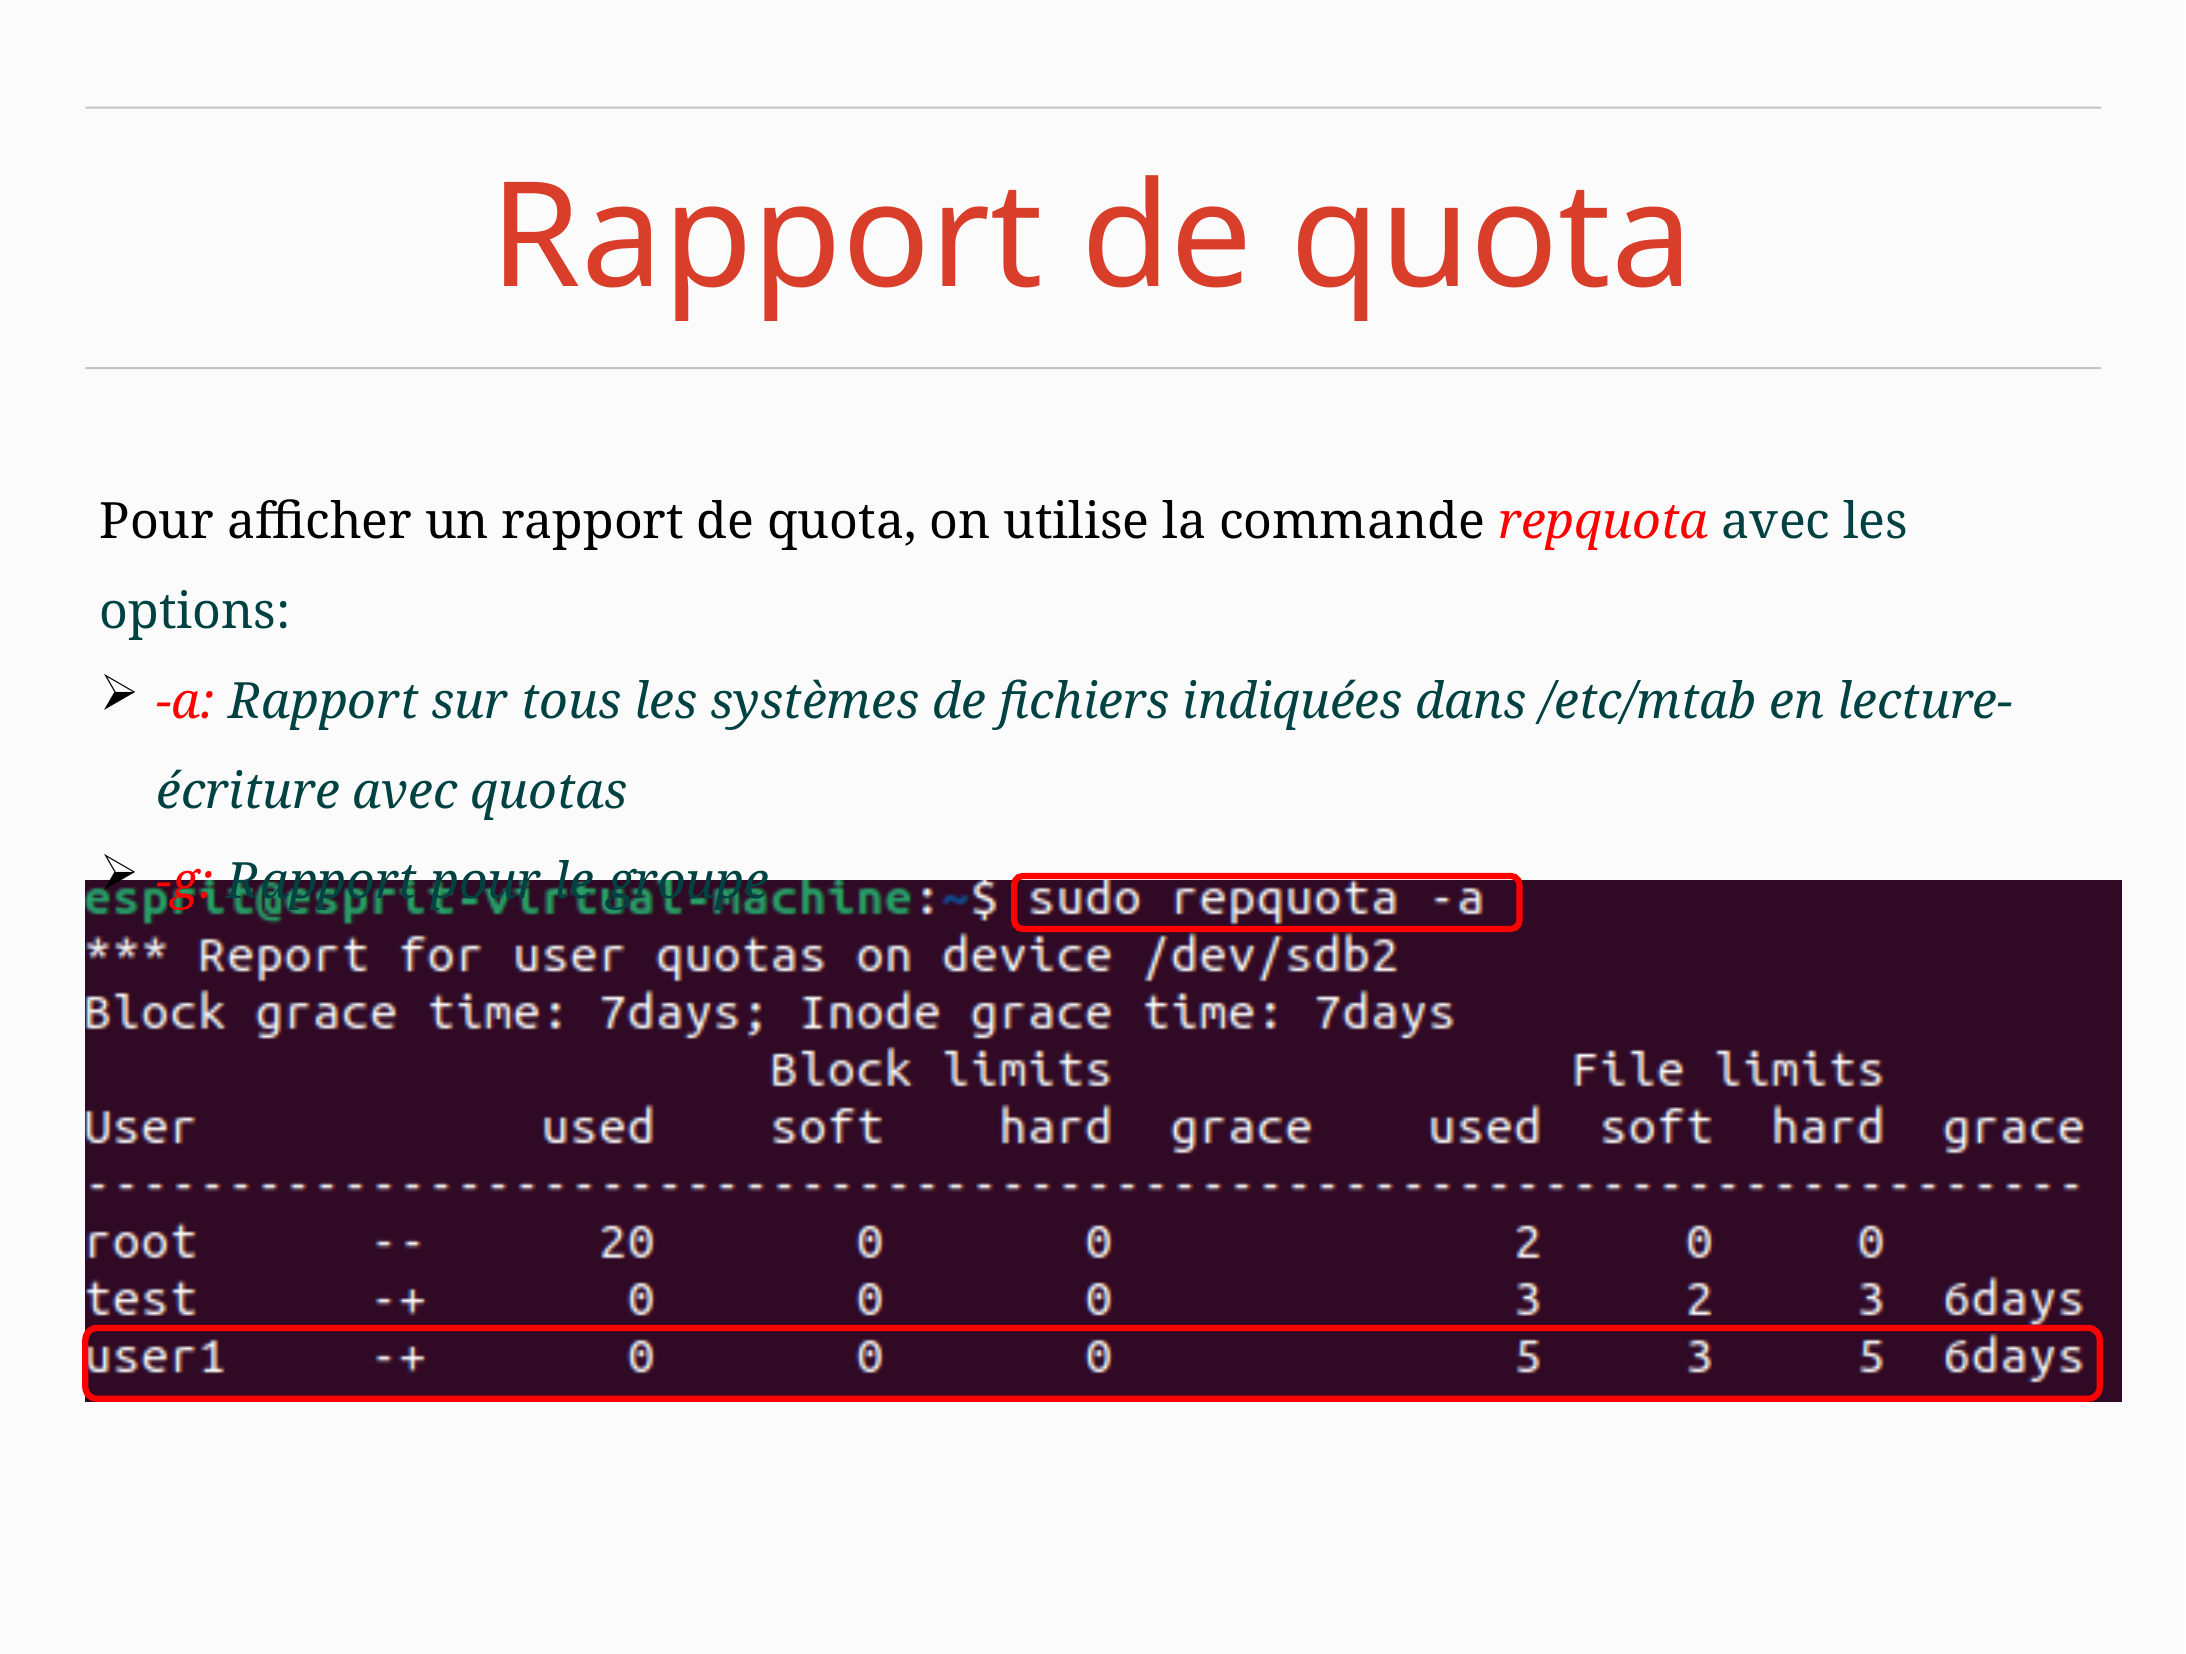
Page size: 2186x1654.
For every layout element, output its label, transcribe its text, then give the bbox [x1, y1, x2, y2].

picture [85, 880, 2122, 1402]
title Rapport de quota [85, 135, 2100, 343]
text_box Pour afficher un rapport de quota, on utilise la commande repquota avec les options: -a: Rapport sur tous les systèmes de fichiers indiquées dans /etc/mtab en lecture-écriture avec quotas -g: Rapport pour le groupe [85, 451, 2122, 879]
